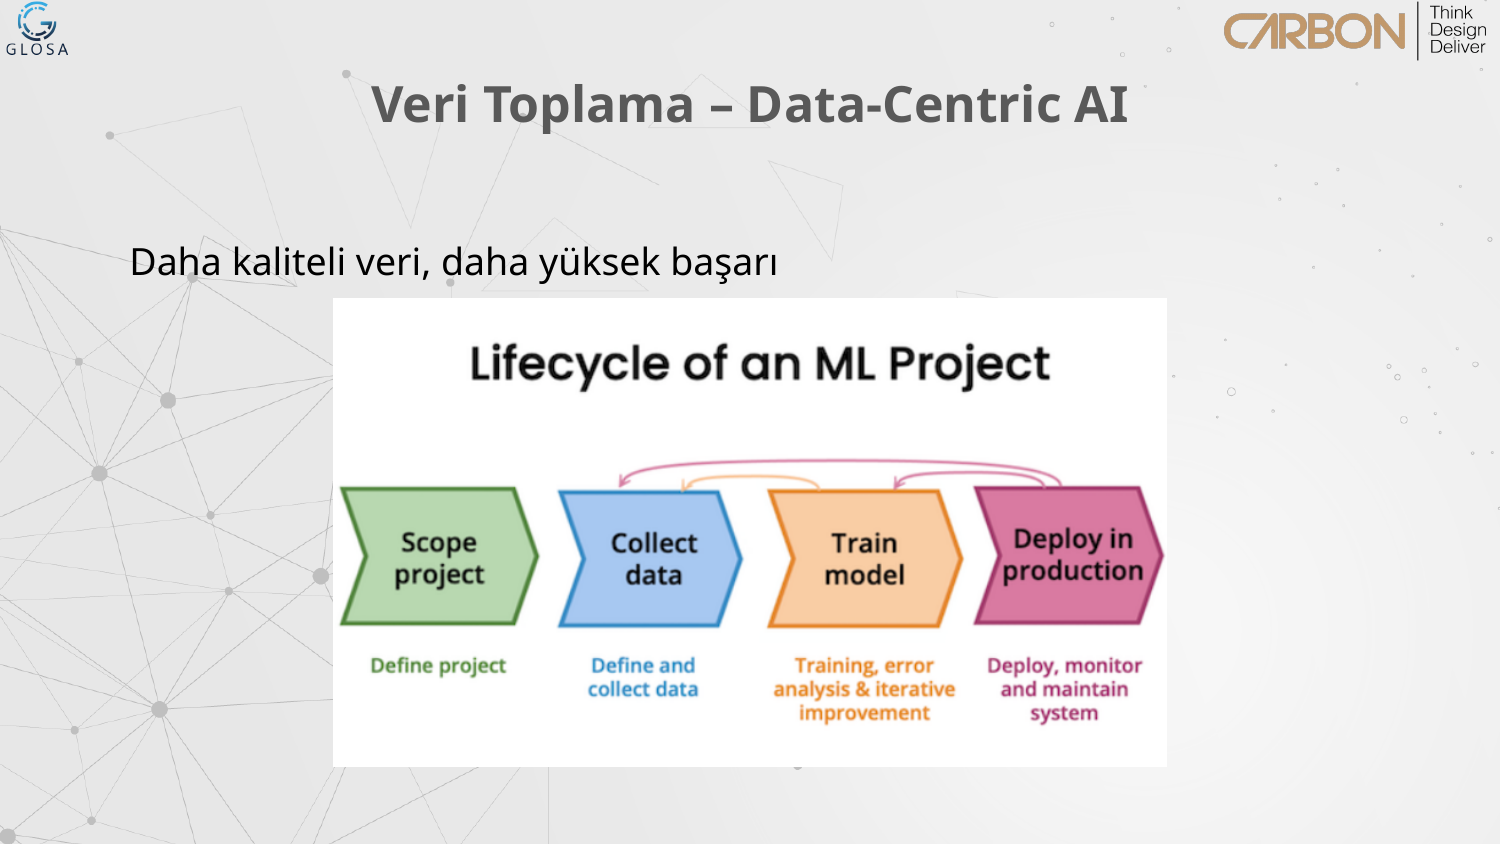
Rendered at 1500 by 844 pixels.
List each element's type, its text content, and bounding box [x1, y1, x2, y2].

title Veri Toplama – Data-Centric AI [322, 57, 1178, 140]
picture [333, 298, 1167, 767]
text_box Daha kaliteli veri, daha yüksek başarı [91, 222, 1210, 298]
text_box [1, 0, 72, 69]
picture [1209, 0, 1500, 66]
